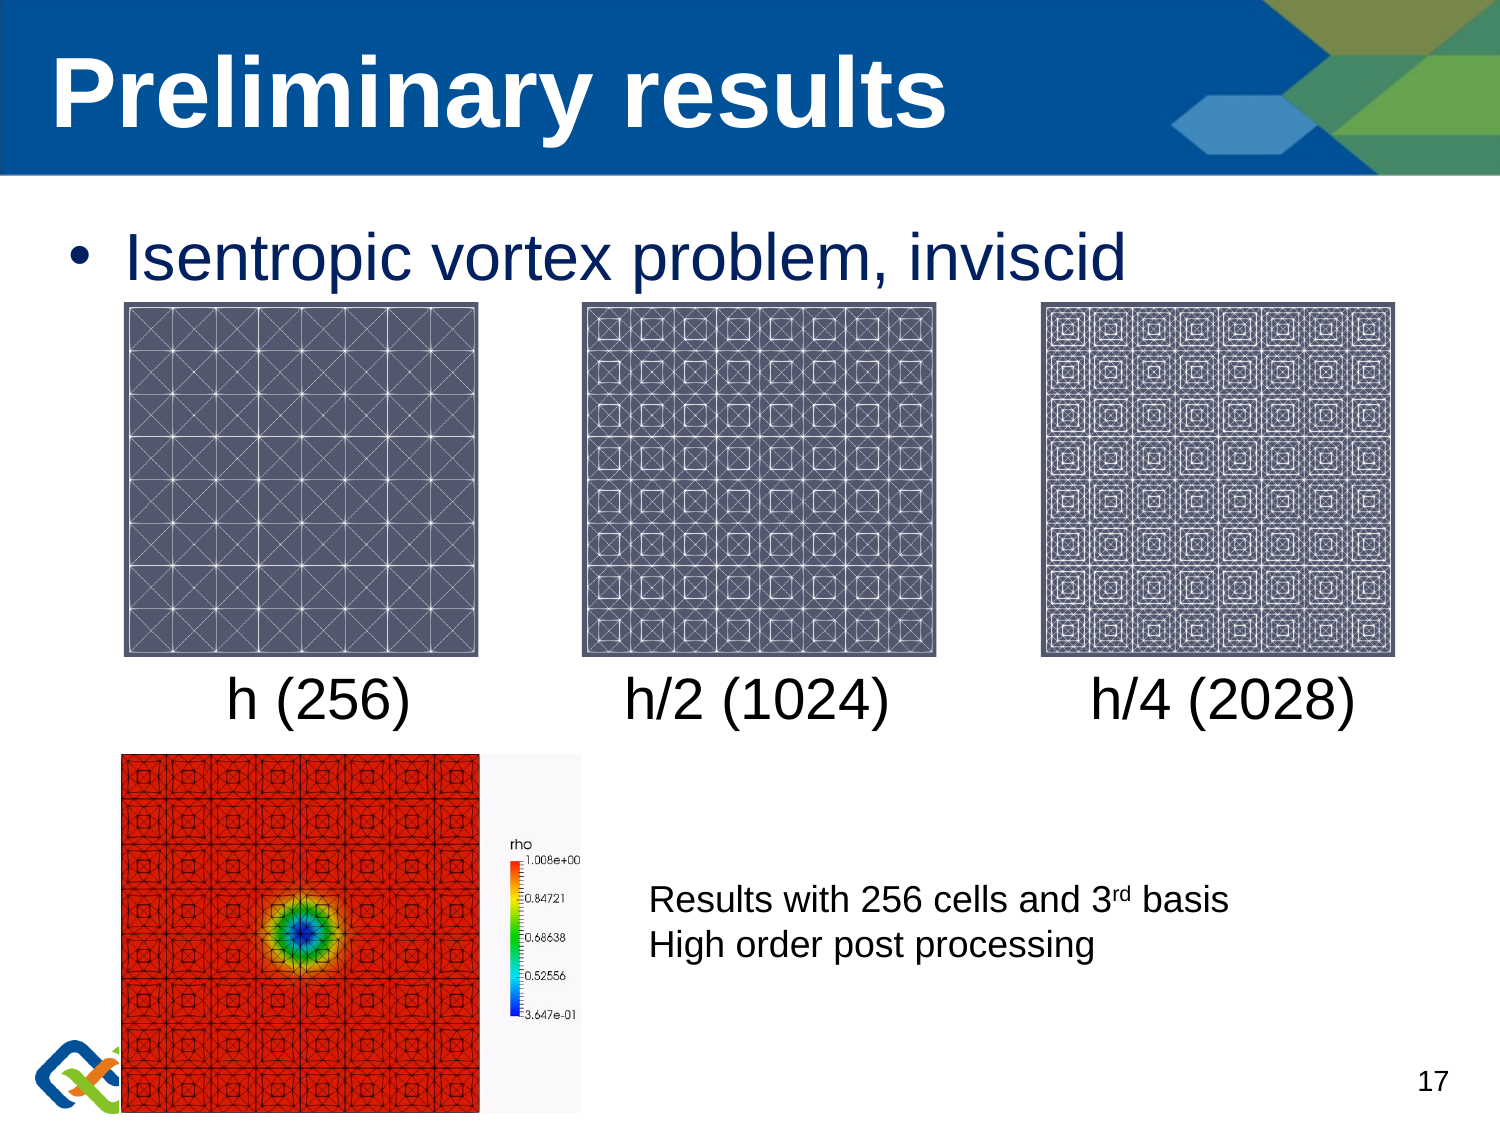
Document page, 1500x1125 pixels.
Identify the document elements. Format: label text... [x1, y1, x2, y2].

text_box Results with 256 cells and 3rd basis High order post processing [633, 868, 1245, 973]
picture [35, 1040, 118, 1114]
picture [581, 302, 937, 658]
picture [1040, 302, 1396, 658]
text_box h (256) h/2 (1024) h/4 (2028) [212, 654, 1373, 739]
picture [0, 0, 1500, 176]
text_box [118, 753, 582, 1114]
list Isentropic vortex problem, inviscid [53, 206, 1424, 1008]
slide_number 17 [1288, 1054, 1466, 1114]
title Preliminary results [35, 23, 1282, 153]
picture [123, 302, 479, 658]
